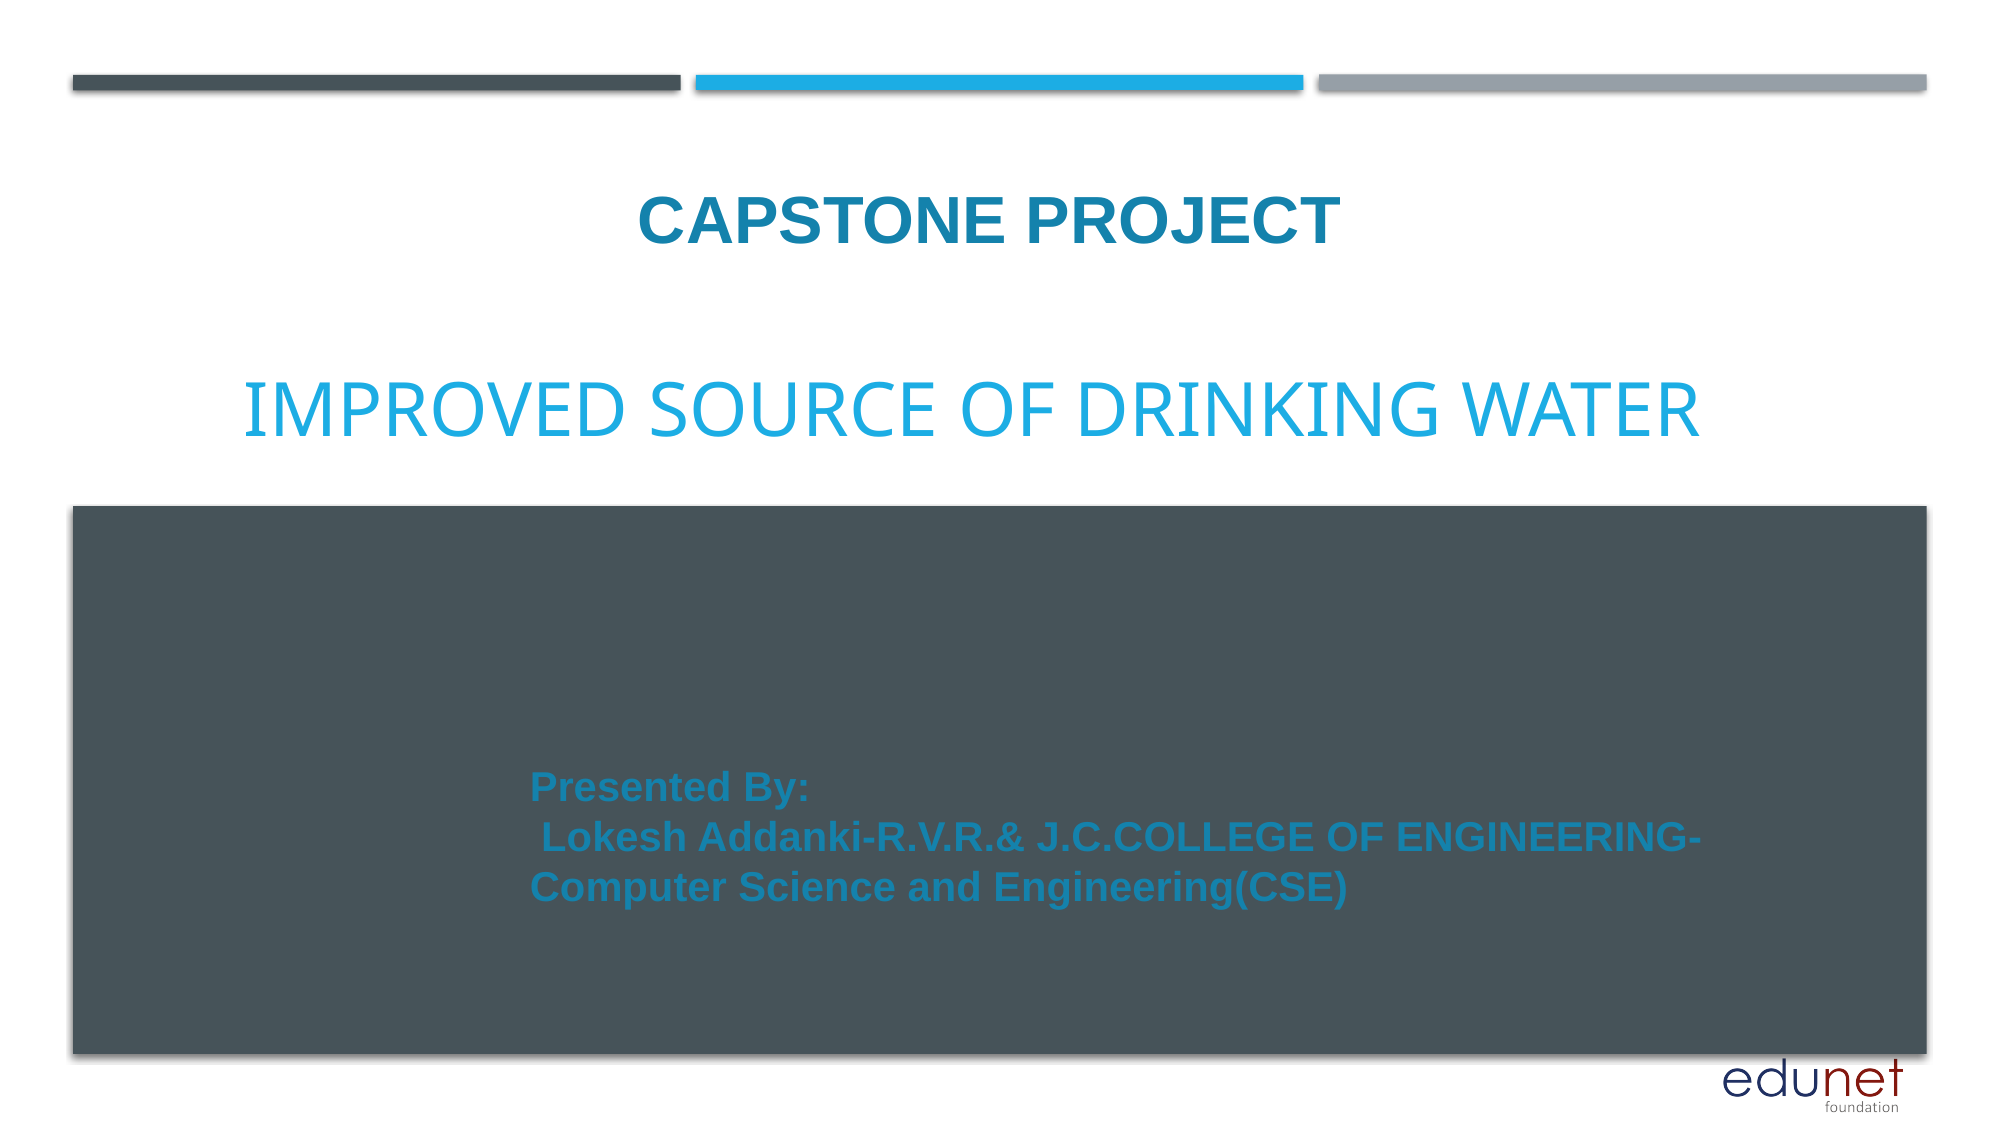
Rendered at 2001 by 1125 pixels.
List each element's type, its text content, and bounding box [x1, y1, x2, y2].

text_box CAPSTONE PROJECT [0, 169, 2000, 265]
picture [1719, 1056, 1905, 1116]
title Improved Source of Drinking Water [222, 298, 1723, 460]
text_box Presented By: Lokesh Addanki-R.V.R.& J.C.COLLEGE OF ENGINEERING- Computer Science and Engineering(CSE) [514, 752, 1824, 918]
